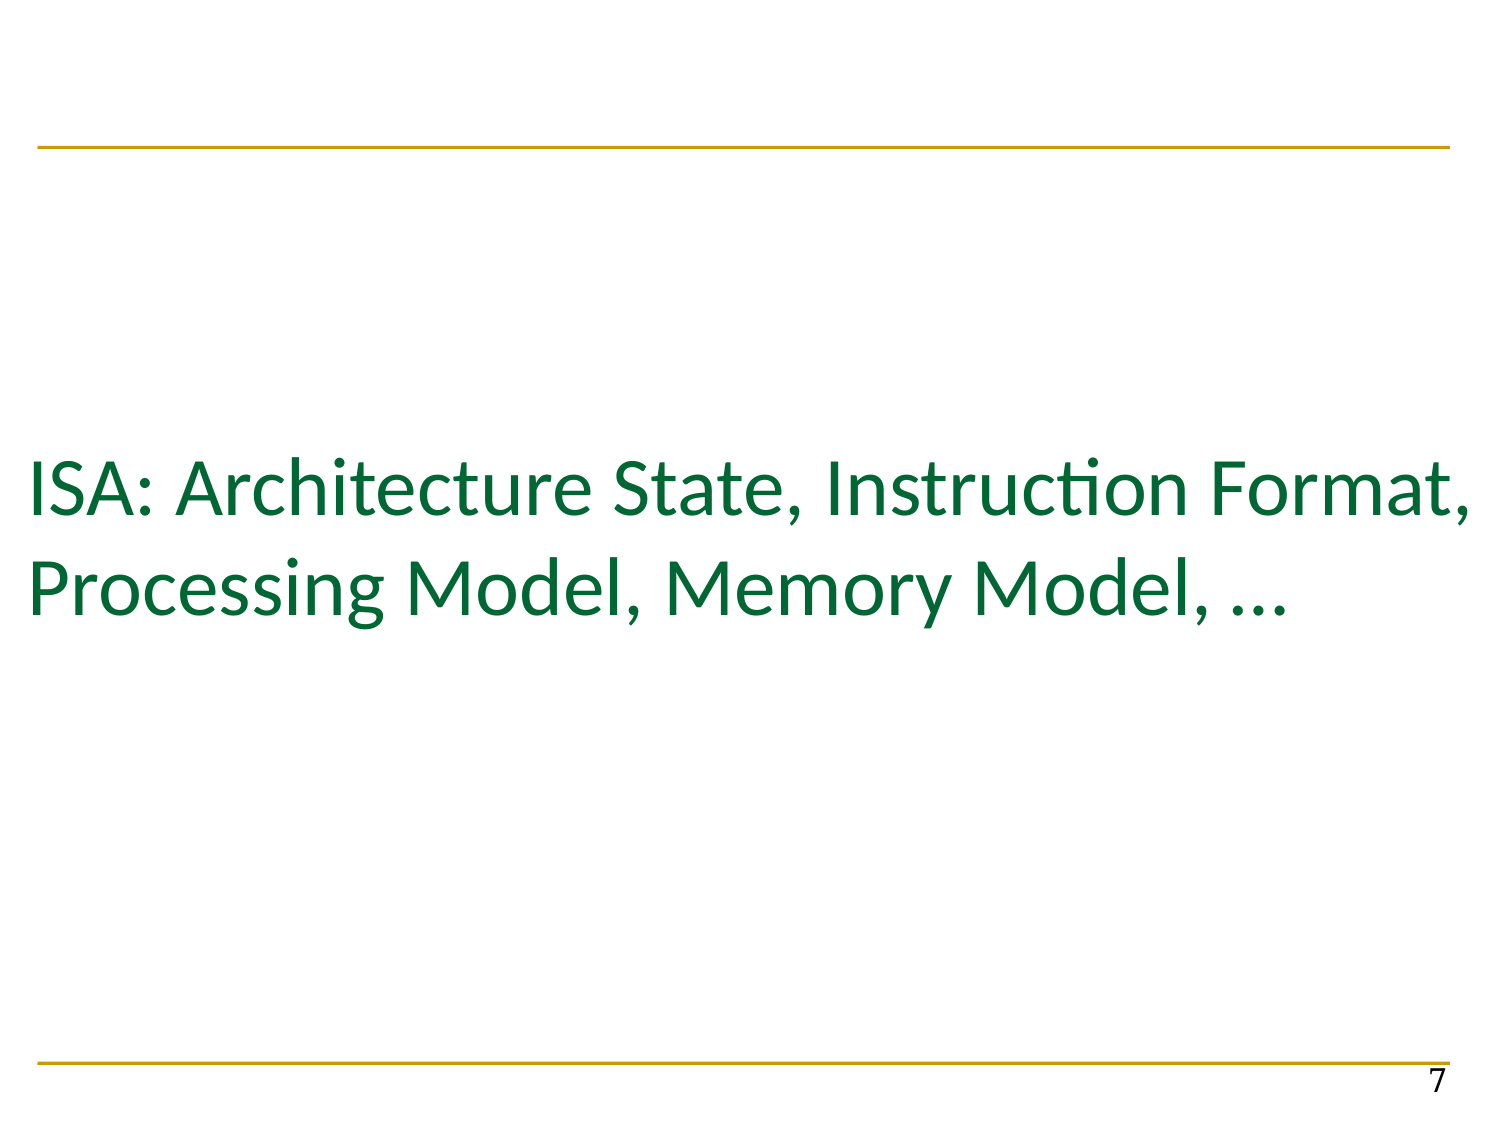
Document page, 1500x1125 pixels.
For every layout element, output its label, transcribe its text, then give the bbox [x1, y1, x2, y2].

slide_number 7 [1111, 1036, 1462, 1112]
title ISA: Architecture State, Instruction Format, Processing Model, Memory Model, … [12, 425, 1500, 600]
